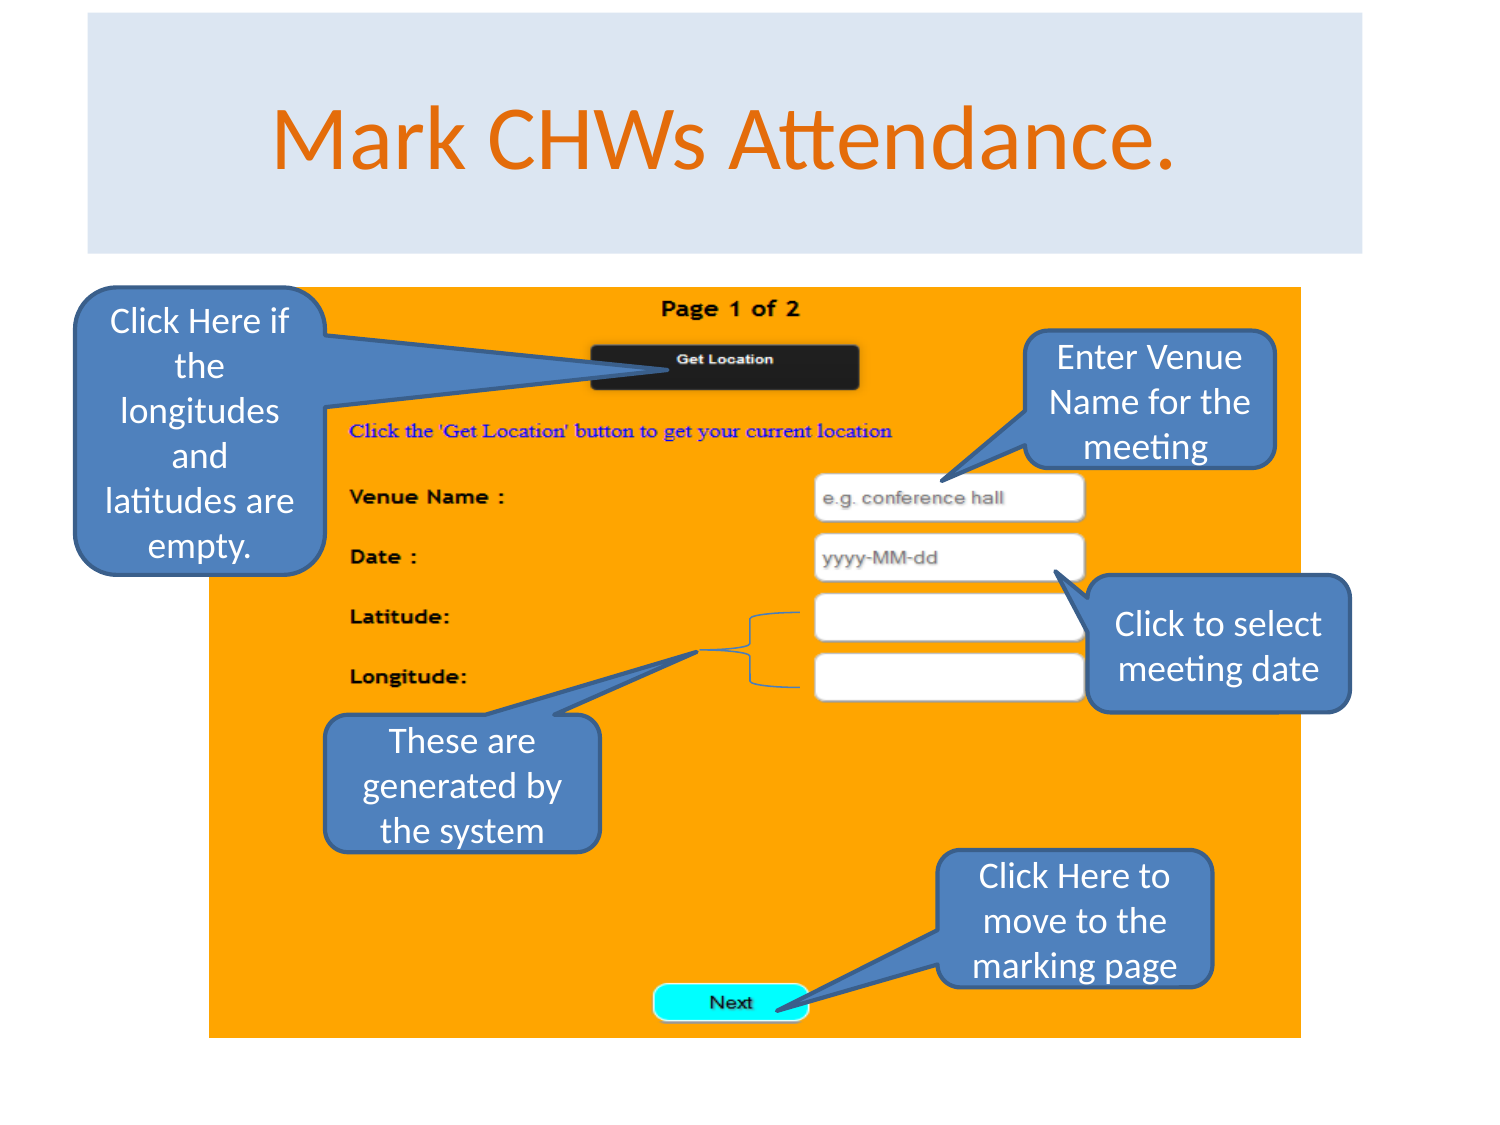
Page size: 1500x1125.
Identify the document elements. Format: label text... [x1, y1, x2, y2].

text_box Click Here if the longitudes and latitudes are empty. [72, 285, 210, 577]
title Mark CHWs Attendance. [87, 12, 1363, 254]
picture [209, 287, 1301, 1038]
text_box Click to select meeting date [1304, 572, 1353, 715]
